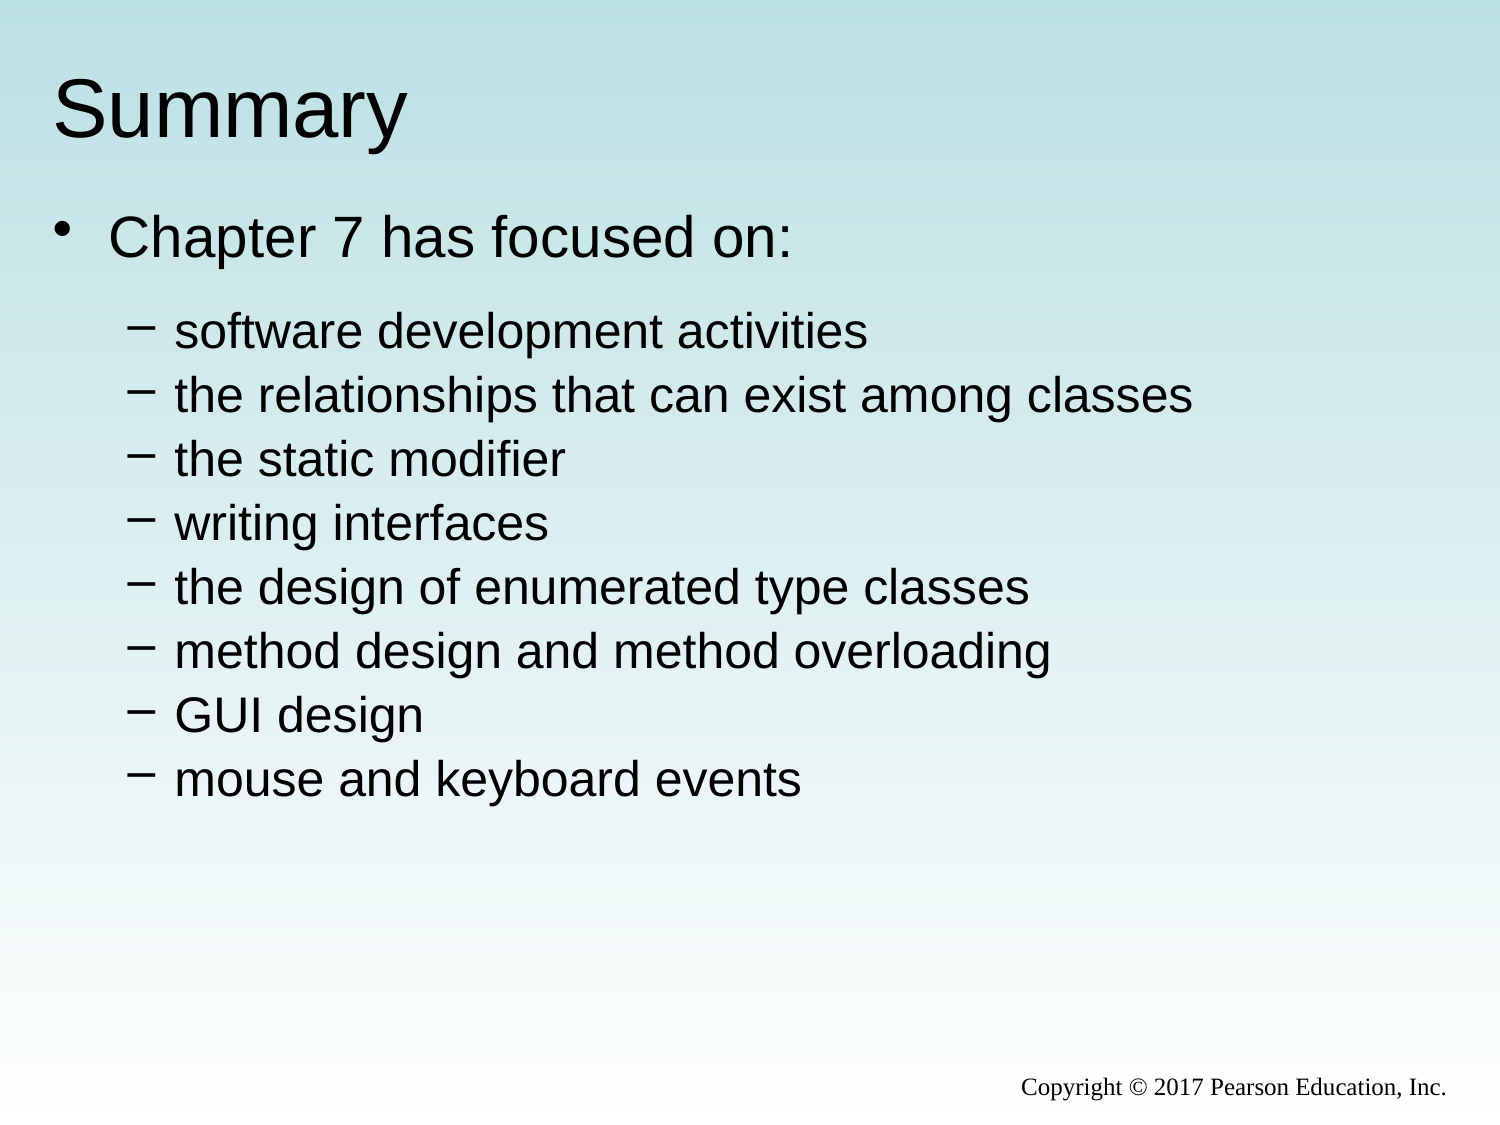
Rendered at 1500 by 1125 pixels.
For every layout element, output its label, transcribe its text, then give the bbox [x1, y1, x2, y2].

title Summary [37, 45, 1463, 163]
list Chapter 7 has focused on: software development activities the relationships that can exist among classes the static modifier writing interfaces the design of enumerated type classes method design and method overloading GUI design mouse and keyboard events [37, 200, 1475, 988]
footer Copyright © 2017 Pearson Education, Inc. [549, 1062, 1463, 1114]
